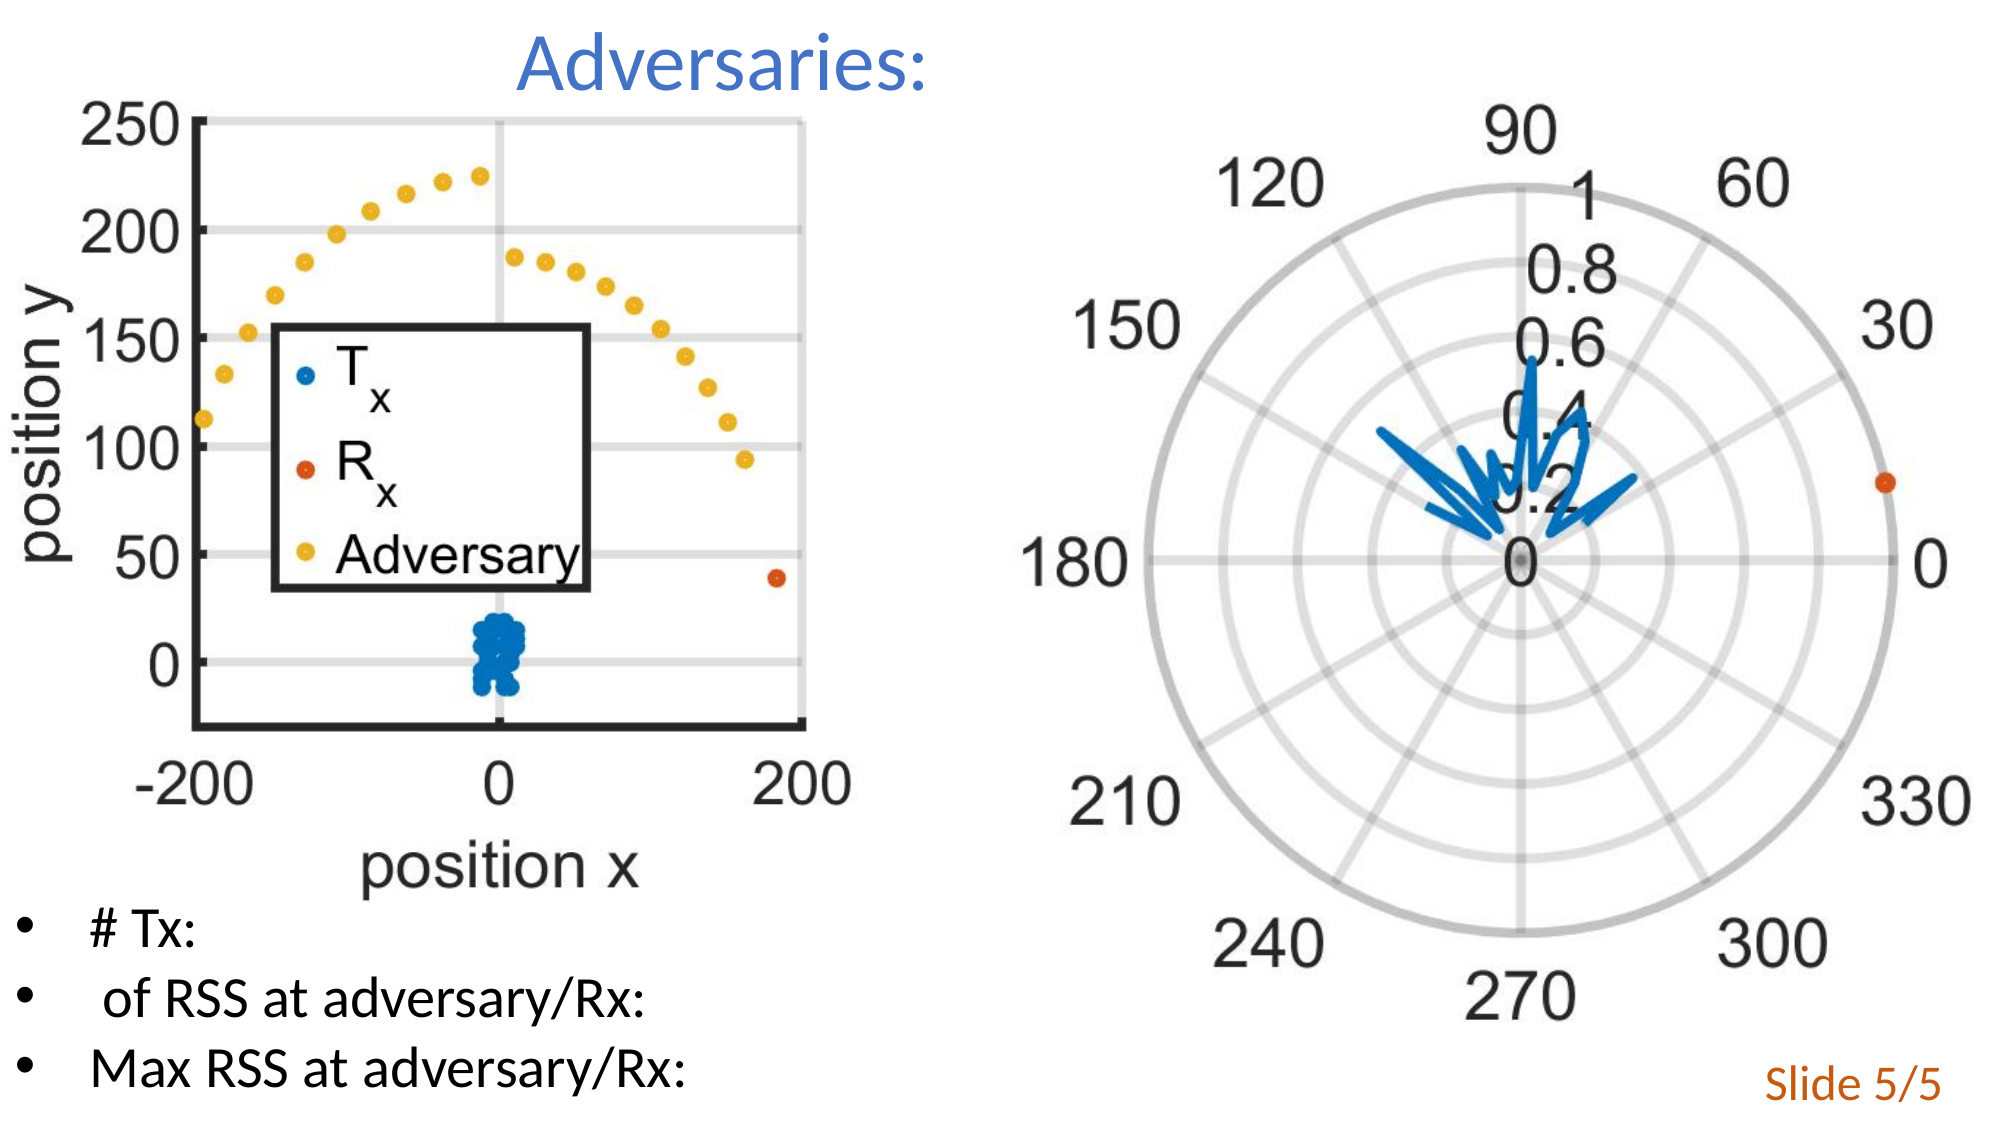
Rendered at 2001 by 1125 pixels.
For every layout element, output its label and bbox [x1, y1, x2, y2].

picture [0, 87, 862, 903]
picture [1012, 85, 1985, 1039]
